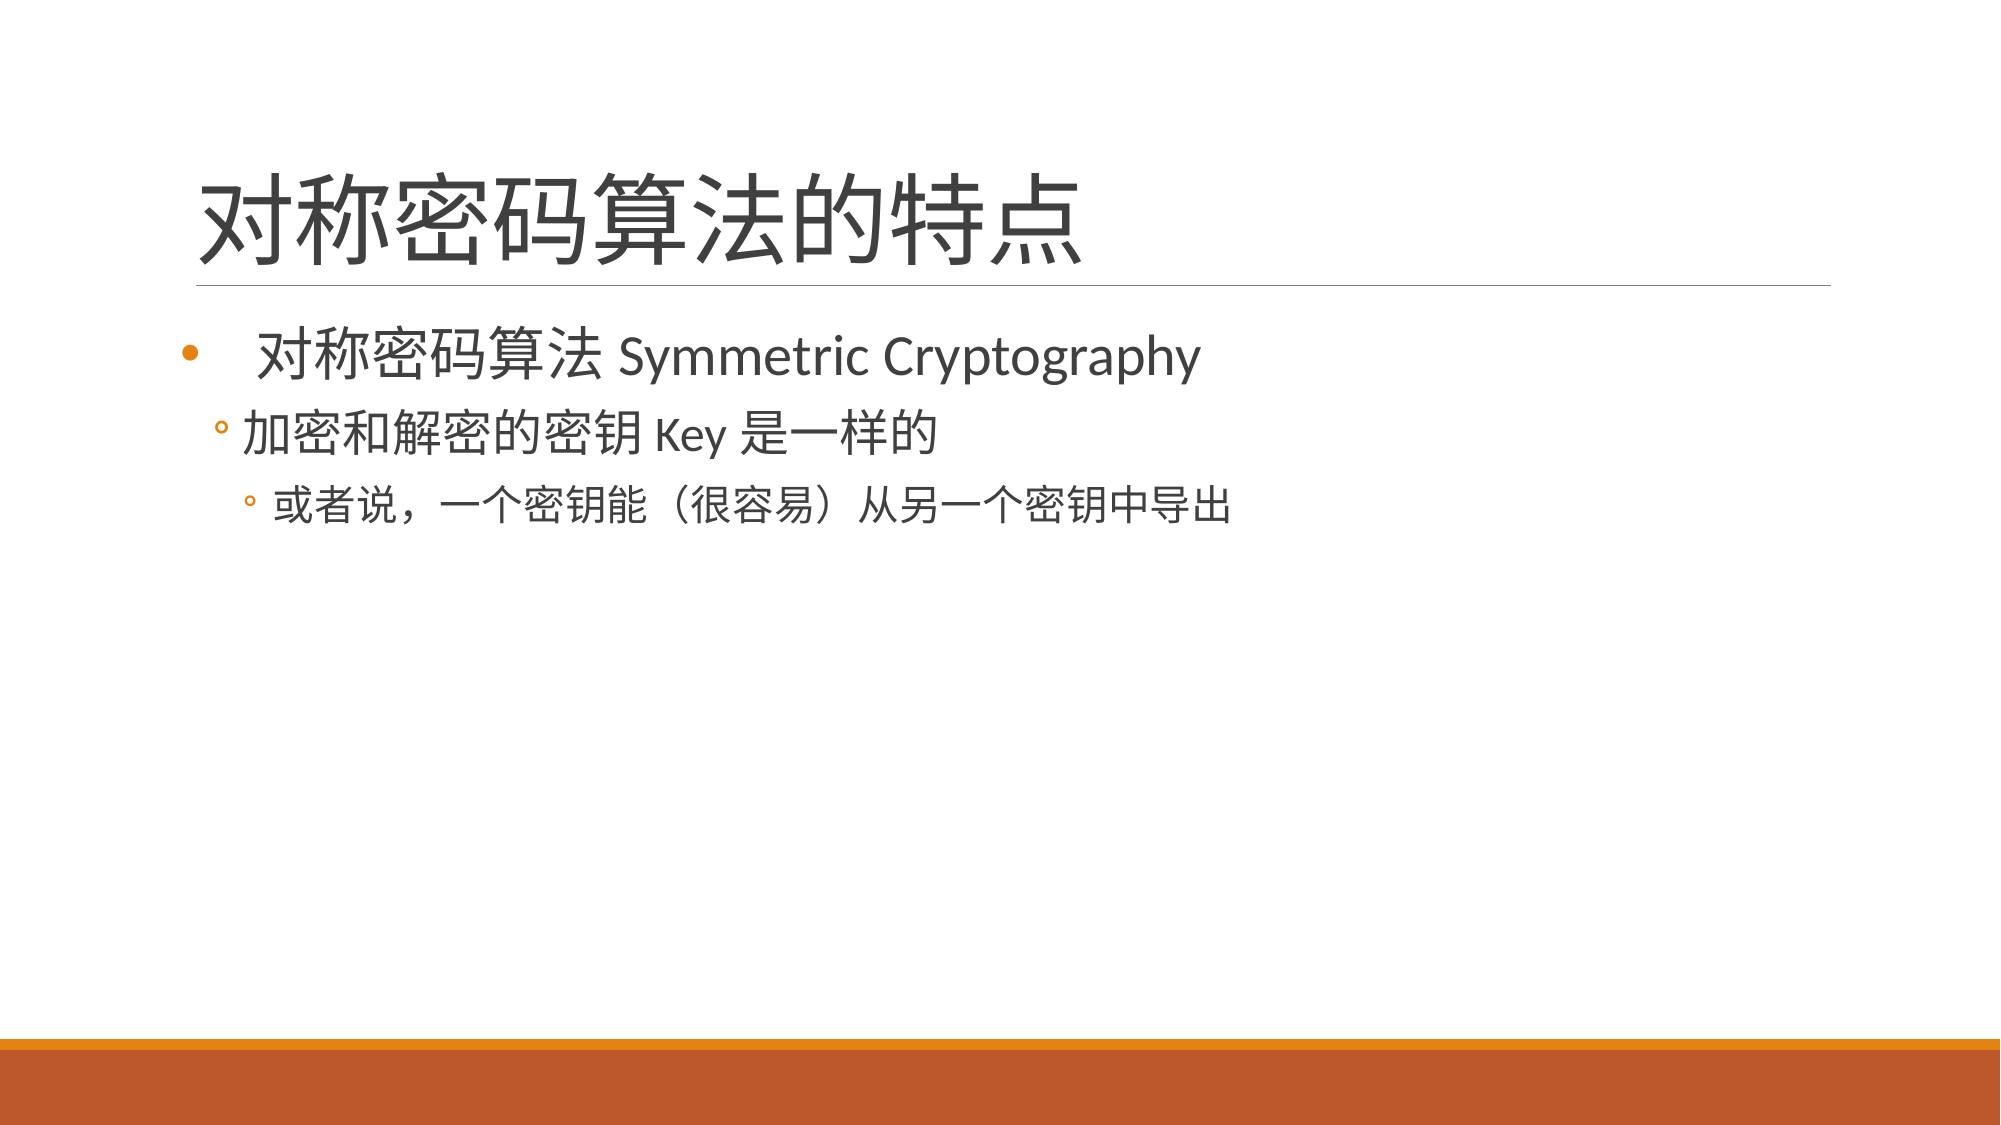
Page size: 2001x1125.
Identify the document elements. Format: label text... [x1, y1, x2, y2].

title 对称密码算法的特点 [180, 47, 1830, 285]
list 对称密码算法Symmetric Cryptography 加密和解密的密钥Key是一样的 或者说，一个密钥能（很容易）从另一个密钥中导出 [180, 302, 1830, 963]
